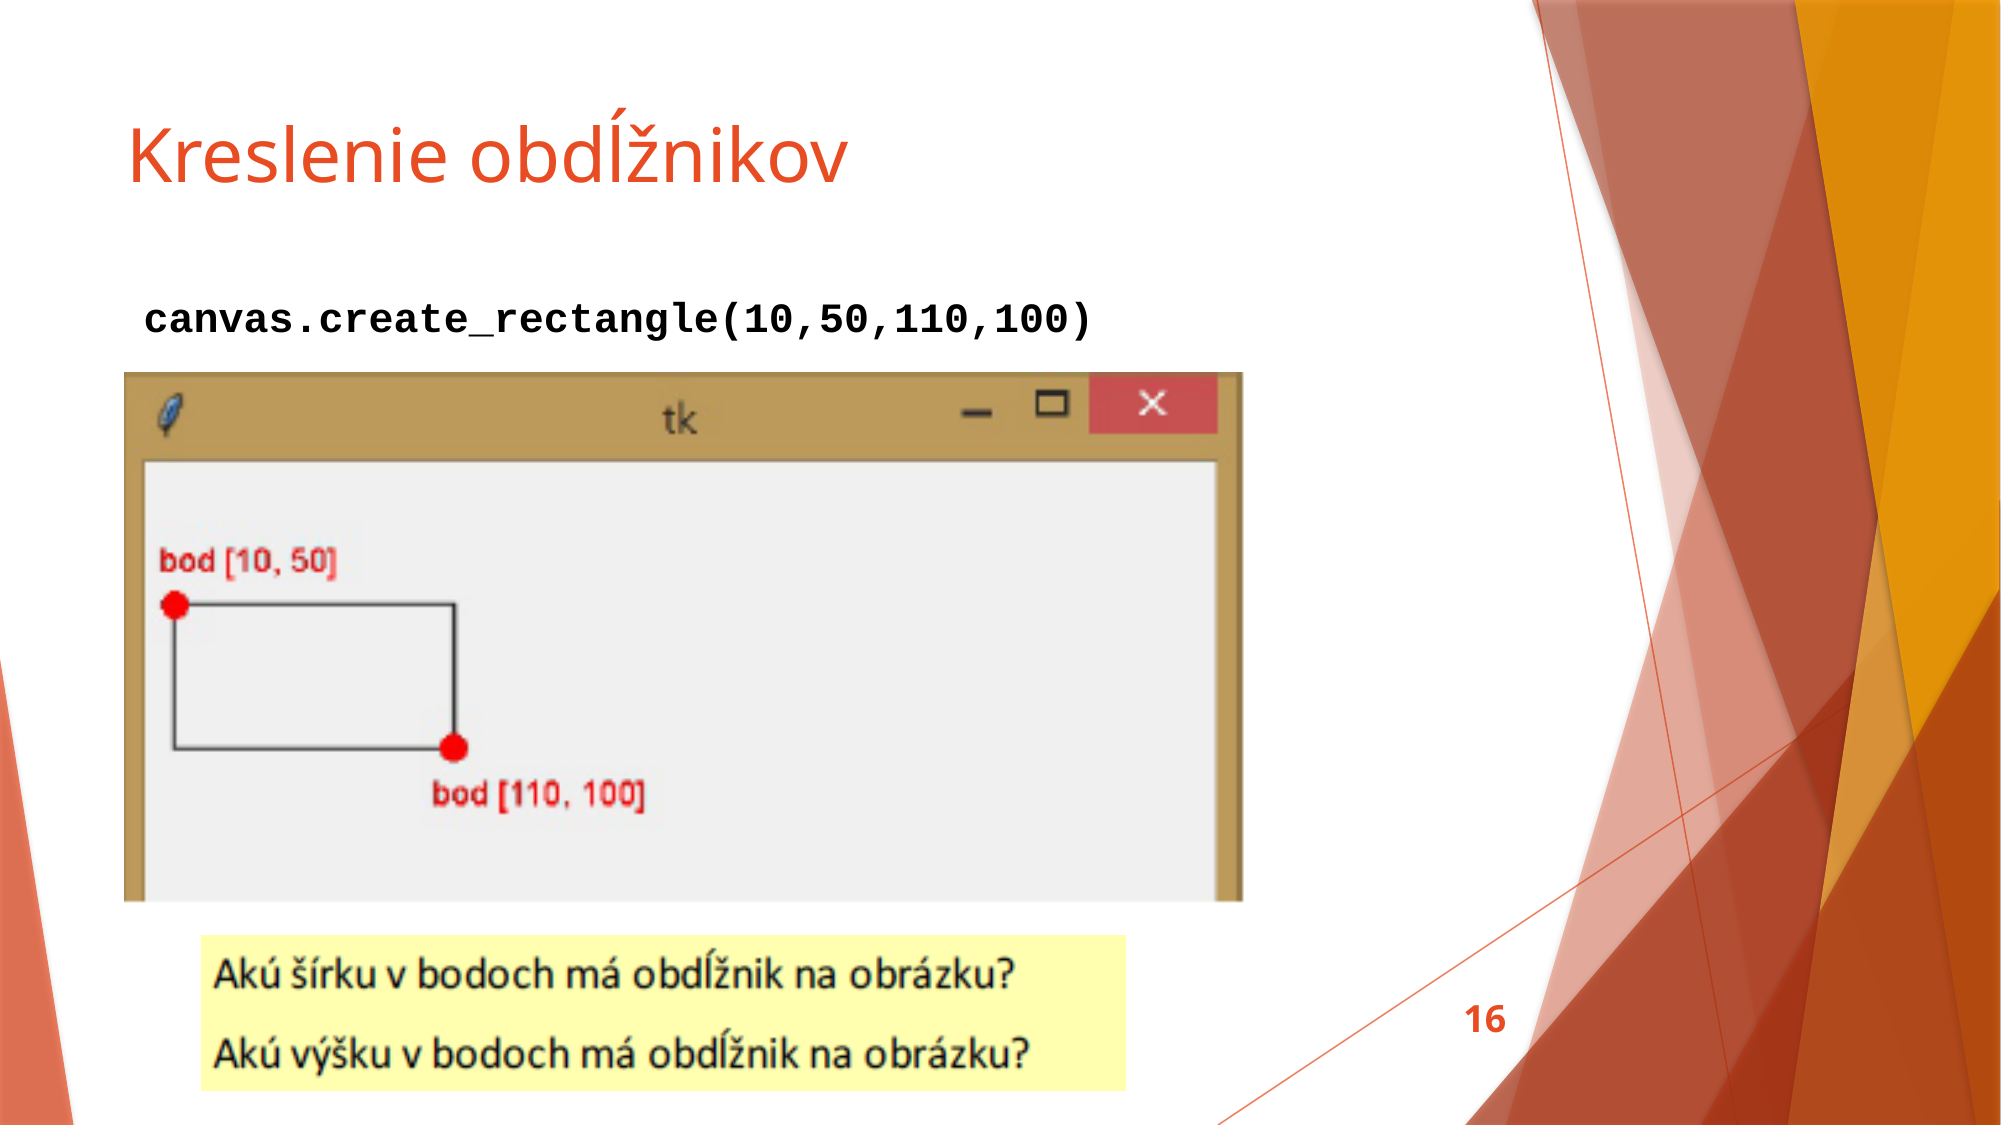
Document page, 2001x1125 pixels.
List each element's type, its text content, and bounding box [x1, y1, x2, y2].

picture [200, 934, 1127, 1091]
picture [124, 372, 1248, 913]
slide_number 16 [1409, 991, 1522, 1051]
title Kreslenie obdĺžnikov [111, 99, 1522, 317]
text_box canvas.create_rectangle(10,50,110,100) [128, 283, 1109, 349]
